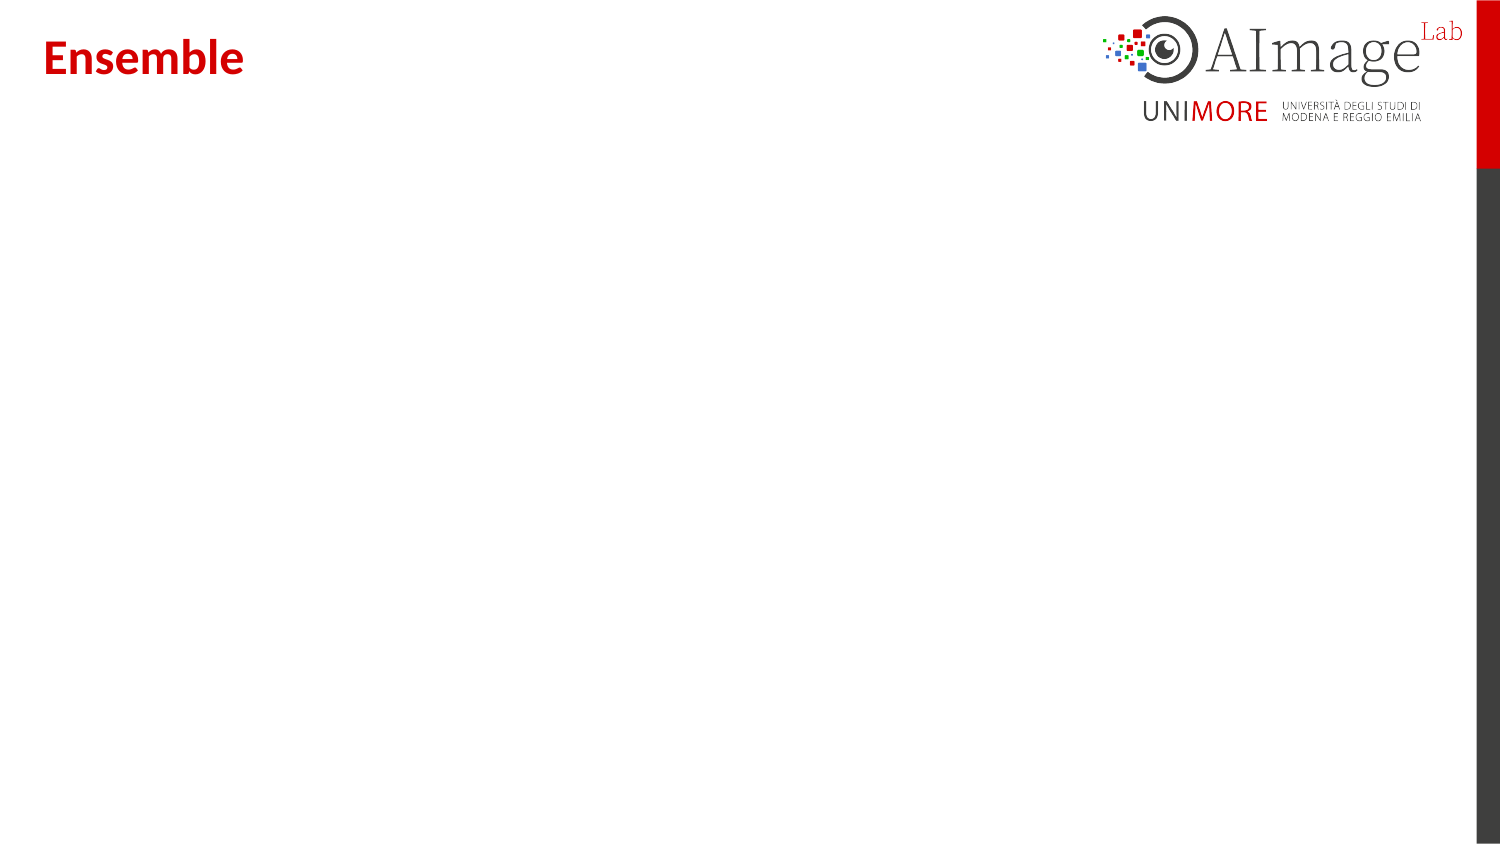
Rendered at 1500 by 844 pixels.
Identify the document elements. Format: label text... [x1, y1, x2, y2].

picture [1103, 16, 1464, 128]
text_box Ensemble [41, 22, 1238, 85]
